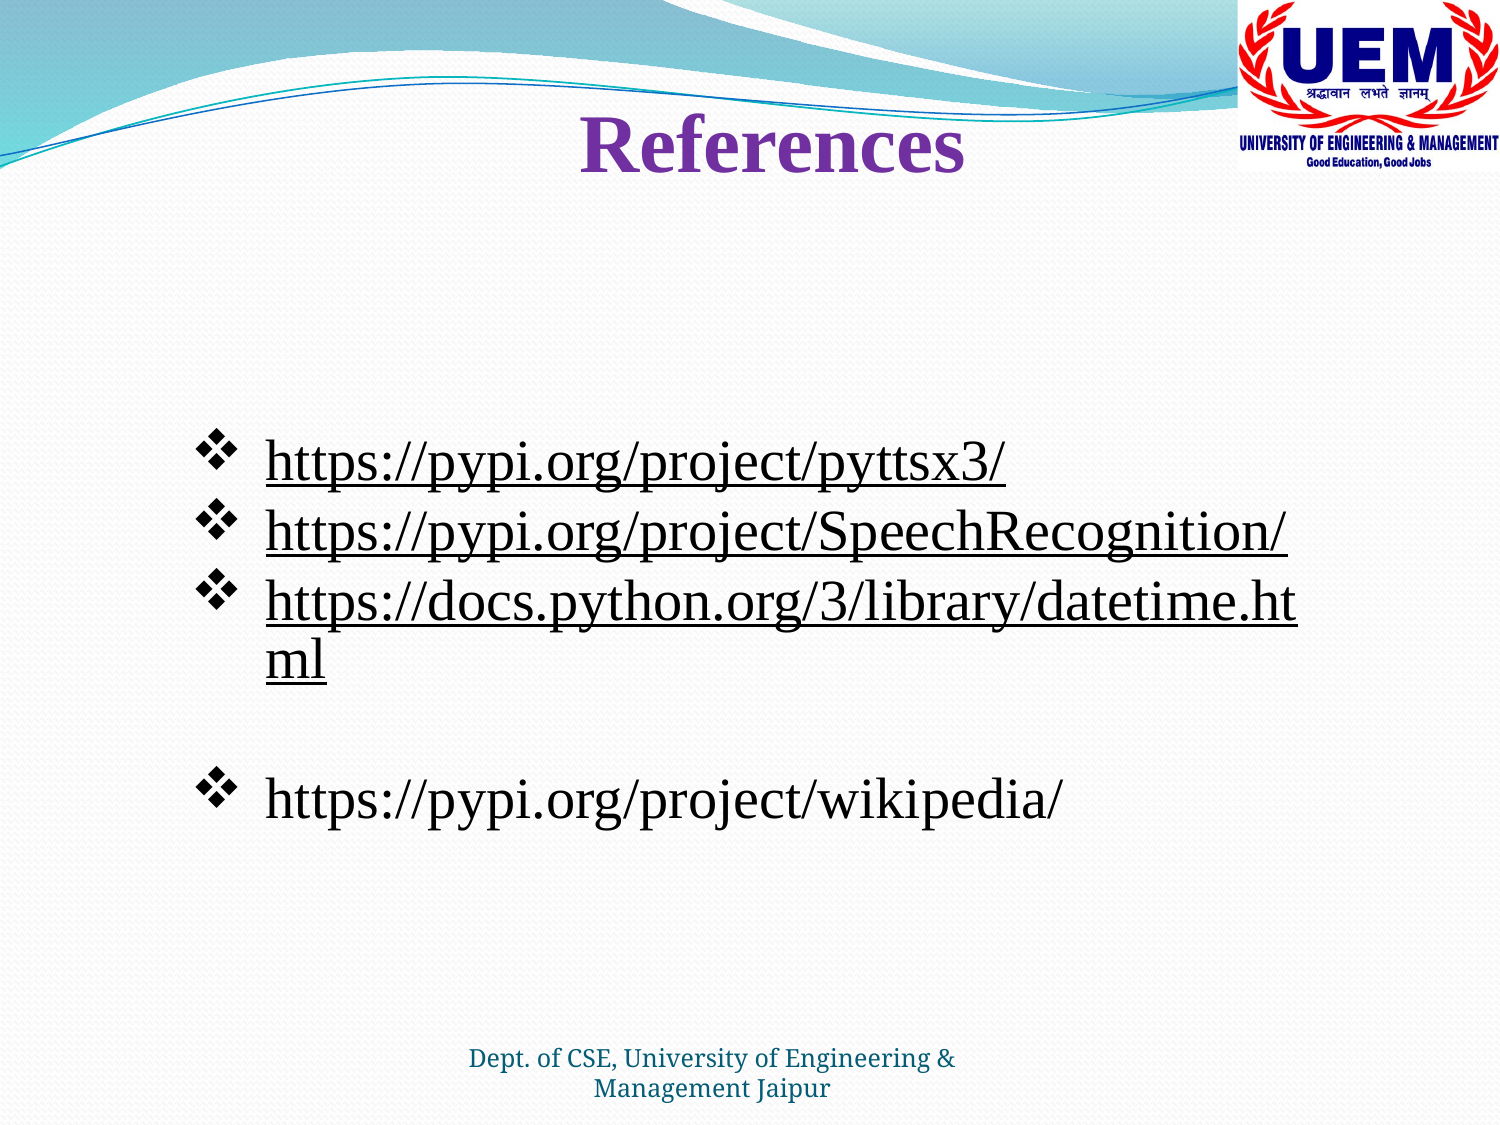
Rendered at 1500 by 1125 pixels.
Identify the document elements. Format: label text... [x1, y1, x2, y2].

text_box https://pypi.org/project/pyttsx3/ ​ https://pypi.org/project/SpeechRecognition/ ​ https://docs.python.org/3/library/datetime.html ​ https://pypi.org/project/wikipedia/​ [175, 414, 1325, 780]
footer Dept. of CSE, University of Engineering & Management Jaipur [437, 1042, 988, 1103]
text_box References [110, 57, 1436, 189]
picture [1237, 0, 1500, 172]
